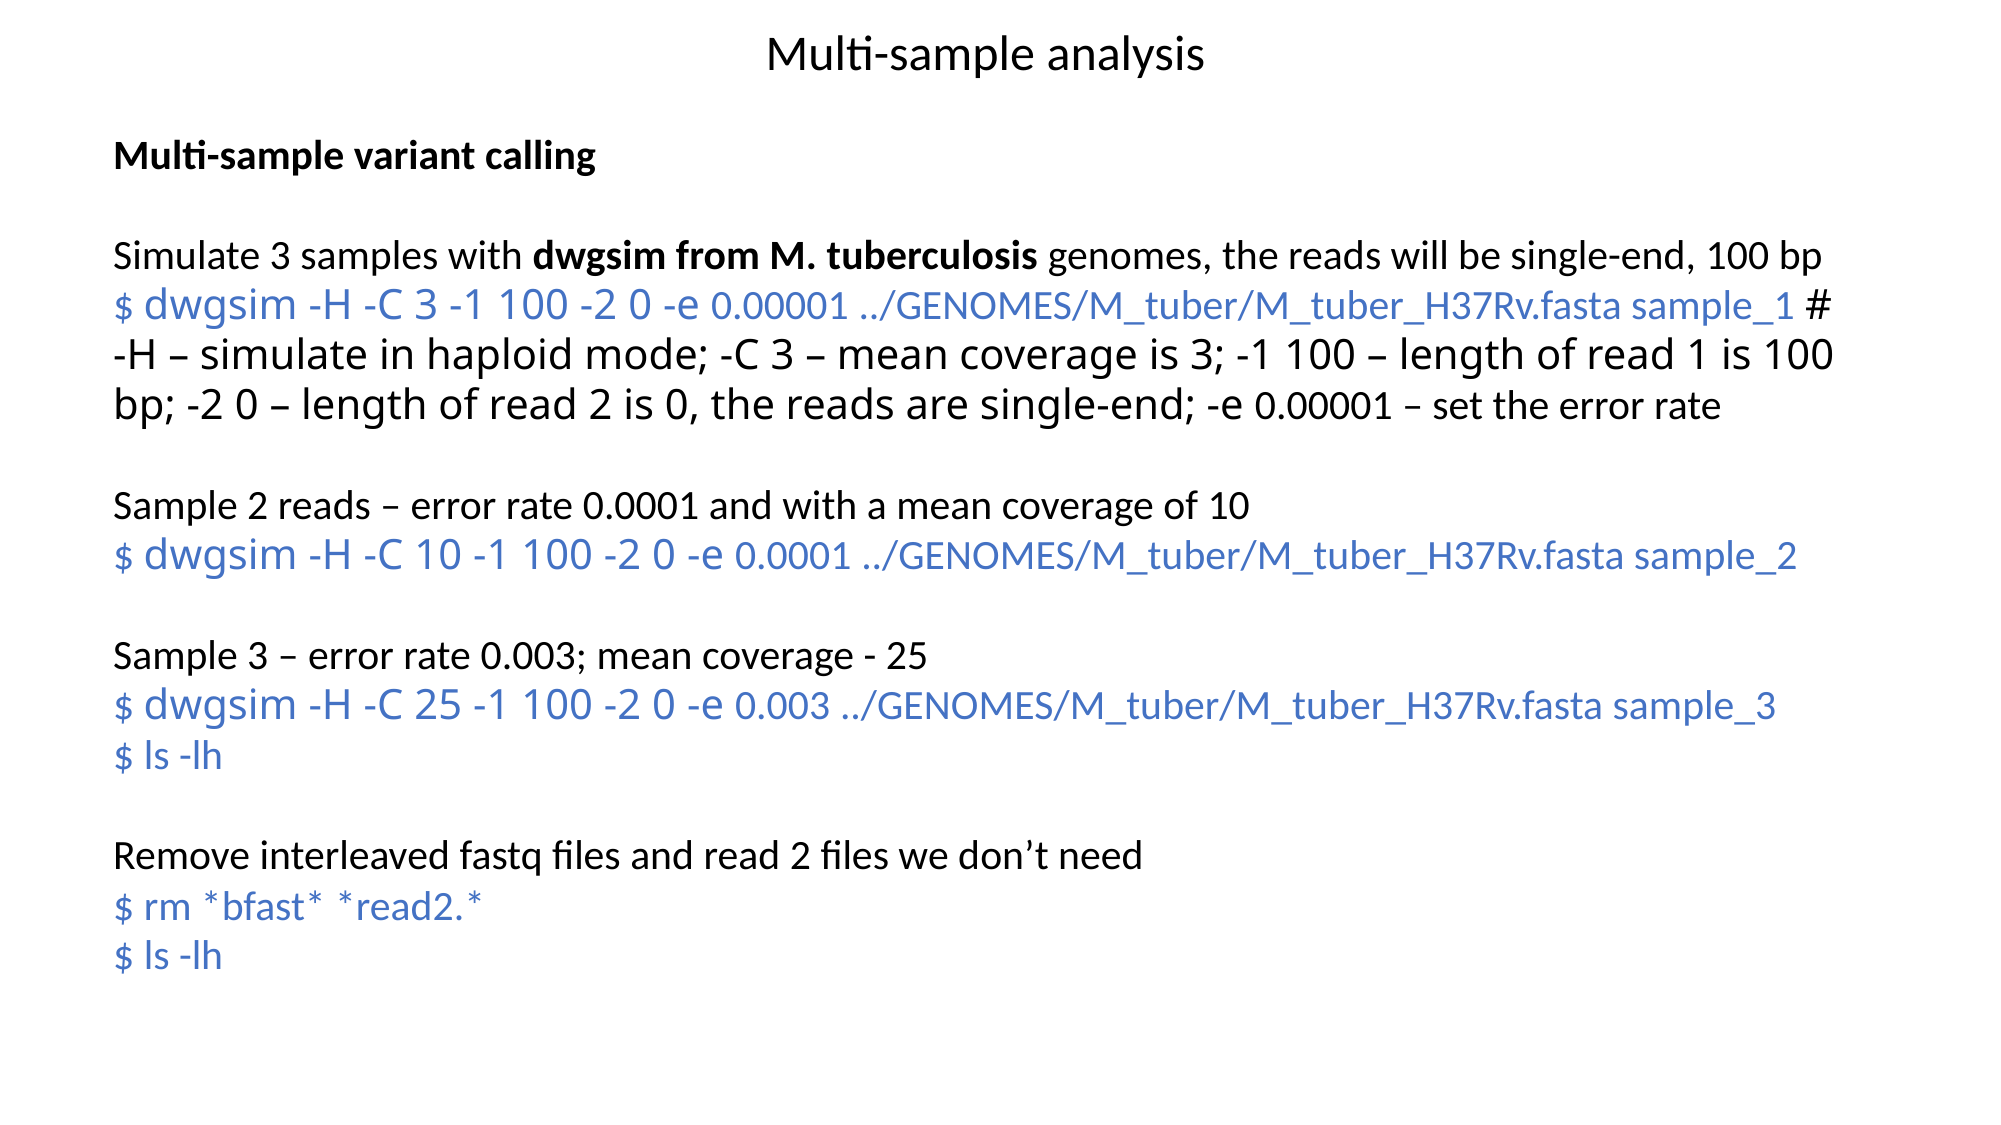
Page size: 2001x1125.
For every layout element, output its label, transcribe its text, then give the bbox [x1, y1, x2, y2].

text_box Multi-sample analysis [750, 13, 1220, 88]
text_box Multi-sample variant calling Simulate 3 samples with dwgsim from M. tuberculosis genomes, the reads will be single-end, 100 bp $ dwgsim -H -C 3 -1 100 -2 0 -e 0.00001 ../GENOMES/M_tuber/M_tuber_H37Rv.fasta sample_1 # -H – simulate in haploid mode; -C 3 – mean coverage is 3; -1 100 – length of read 1 is 100 bp; -2 0 – length of read 2 is 0, the reads are single-end; -e 0.00001 – set the error rate Sample 2 reads – error rate 0.0001 and with a mean coverage of 10 $ dwgsim -H -C 10 -1 100 -2 0 -e 0.0001 ../GENOMES/M_tuber/M_tuber_H37Rv.fasta sample_2 Sample 3 – error rate 0.003; mean coverage - 25 $ dwgsim -H -C 25 -1 100 -2 0 -e 0.003 ../GENOMES/M_tuber/M_tuber_H37Rv.fasta sample_3 $ ls -lh Remove interleaved fastq files and read 2 files we don’t need $ rm *bfast* *read2.* $ ls -lh [98, 120, 1850, 986]
